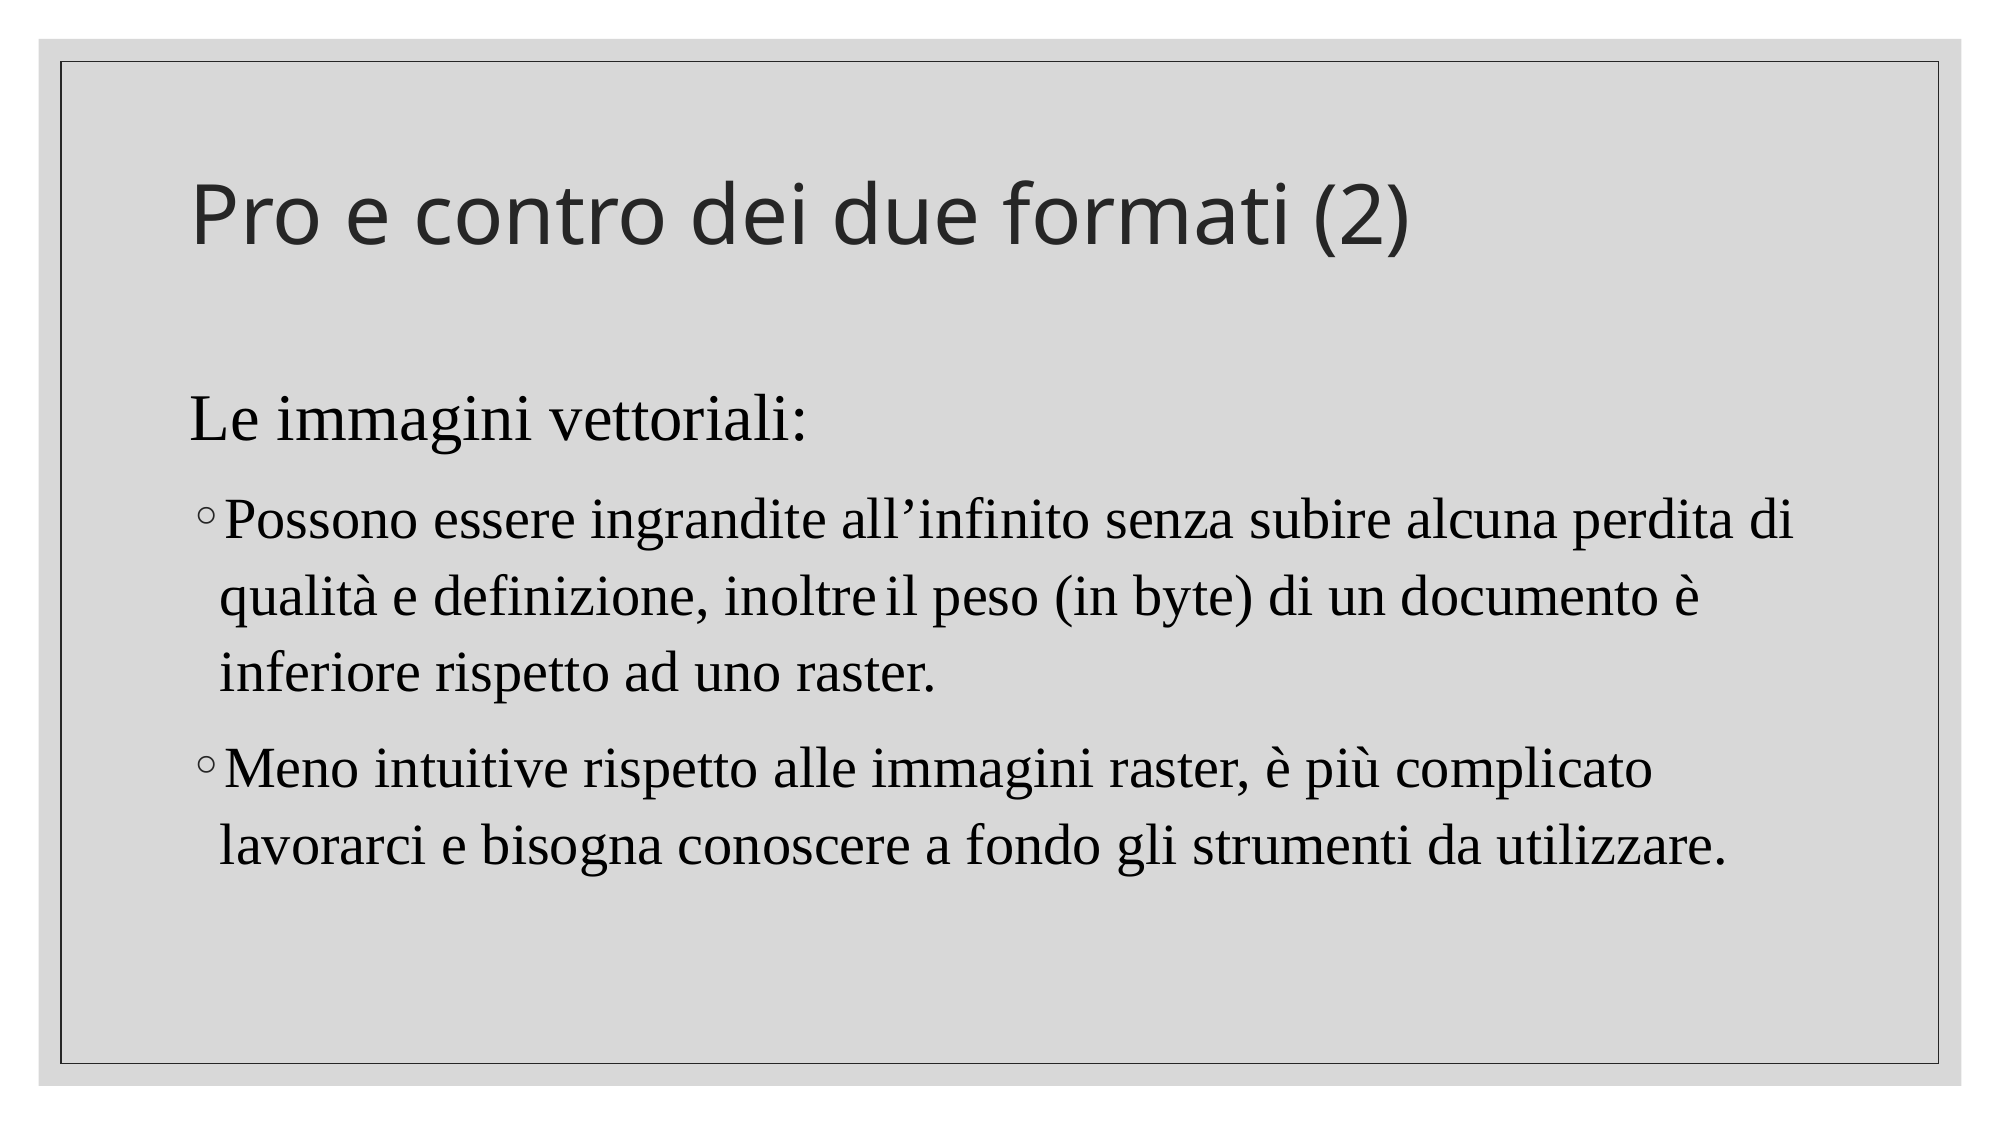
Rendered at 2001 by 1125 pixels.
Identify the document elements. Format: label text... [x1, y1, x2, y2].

title Pro e contro dei due formati (2) [174, 105, 1825, 331]
list Le immagini vettoriali: Possono essere ingrandite all’infinito senza subire alcuna perdita di qualità e definizione, inoltre il peso (in byte) di un documento è inferiore rispetto ad uno raster. Meno intuitive rispetto alle immagini raster, è più complicato lavorarci e bisogna conoscere a fondo gli strumenti da utilizzare. [174, 358, 1825, 990]
